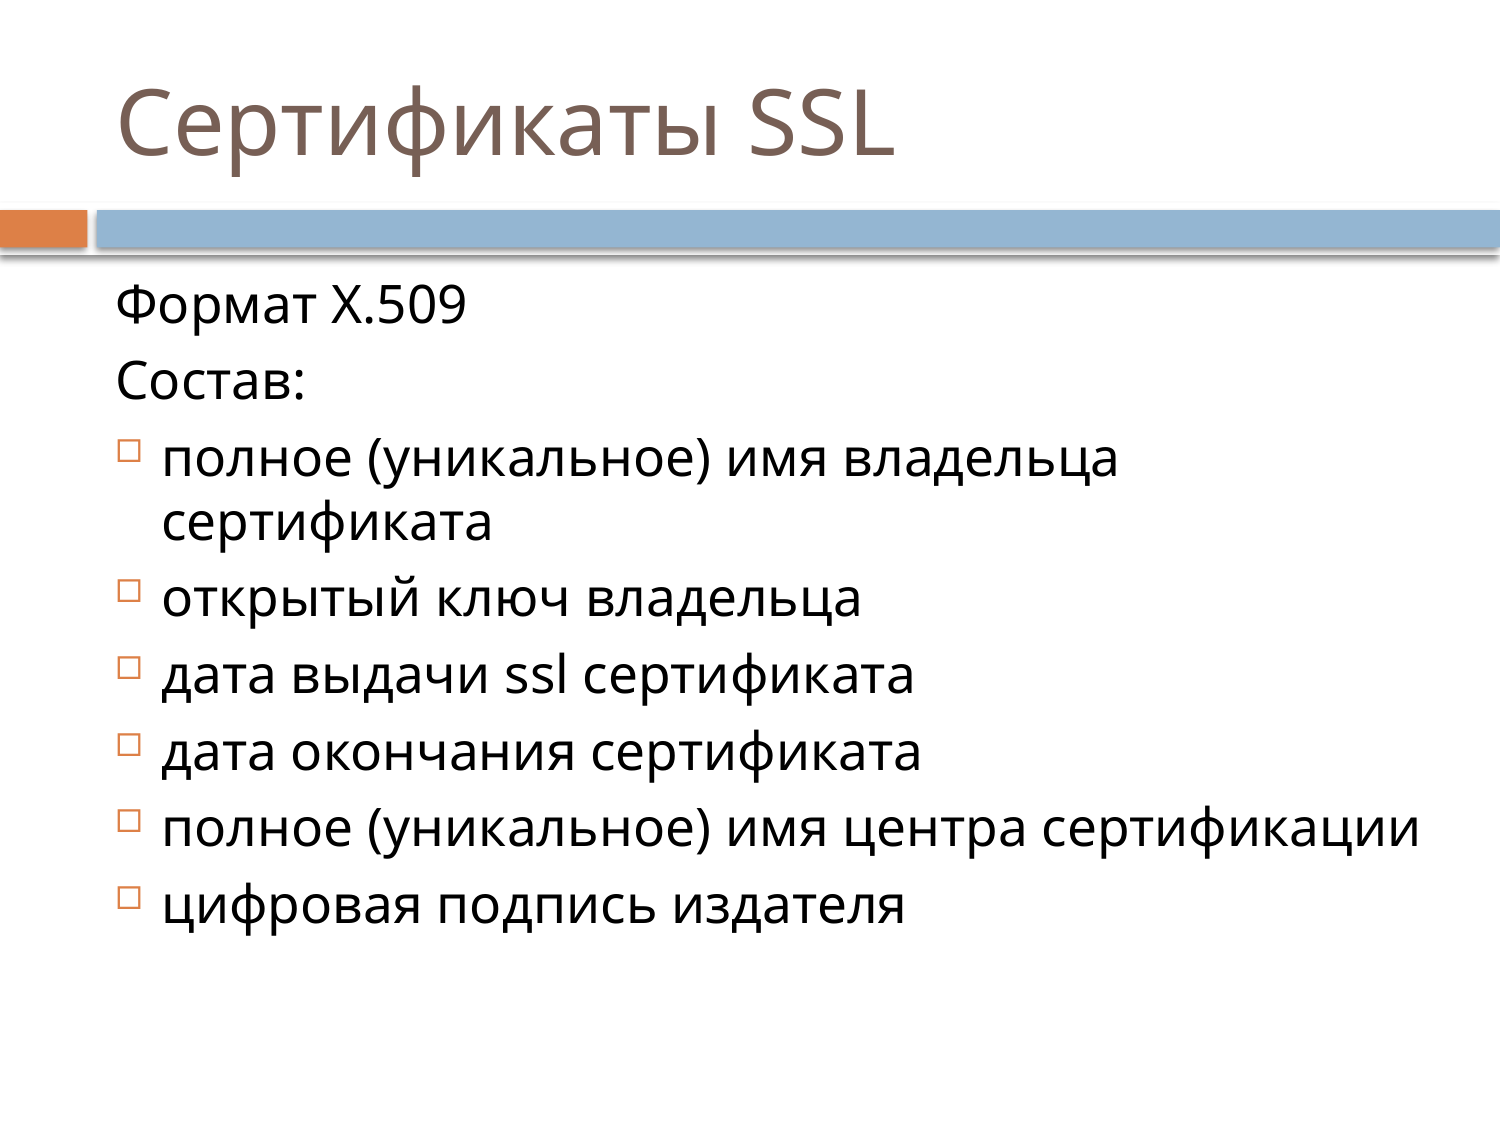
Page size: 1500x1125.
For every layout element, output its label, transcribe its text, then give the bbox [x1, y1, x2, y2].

list Формат X.509 Состав: полное (уникальное) имя владельца сертификата открытый ключ владельца дата выдачи ssl сертификата дата окончания сертификата полное (уникальное) имя центра сертификации цифровая подпись издателя [100, 262, 1438, 1000]
title Сертификаты SSL [100, 37, 1438, 200]
